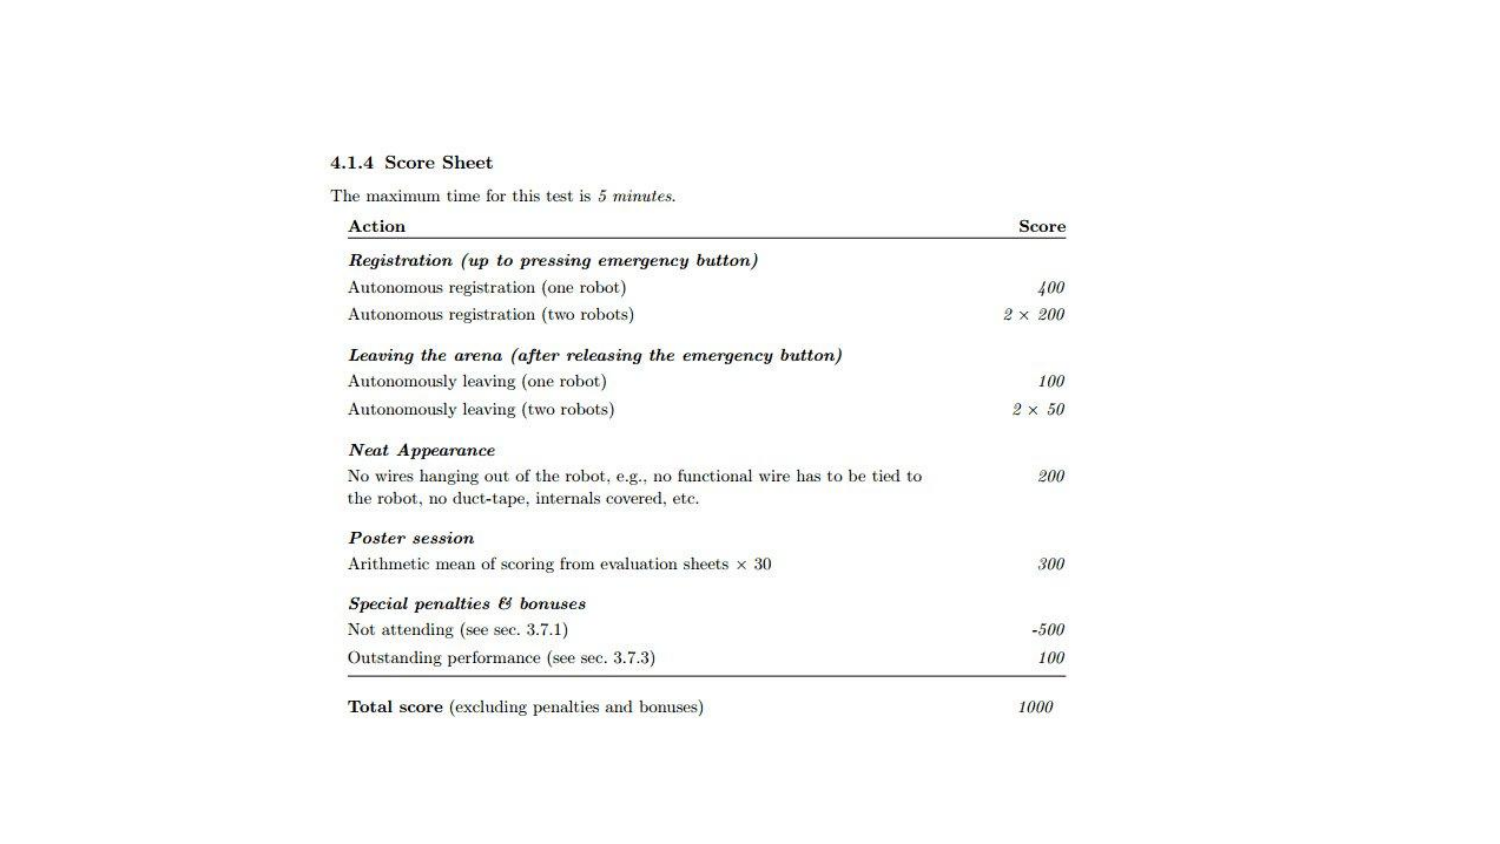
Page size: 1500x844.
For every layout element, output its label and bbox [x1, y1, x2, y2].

text_box [0, 0, 1500, 844]
